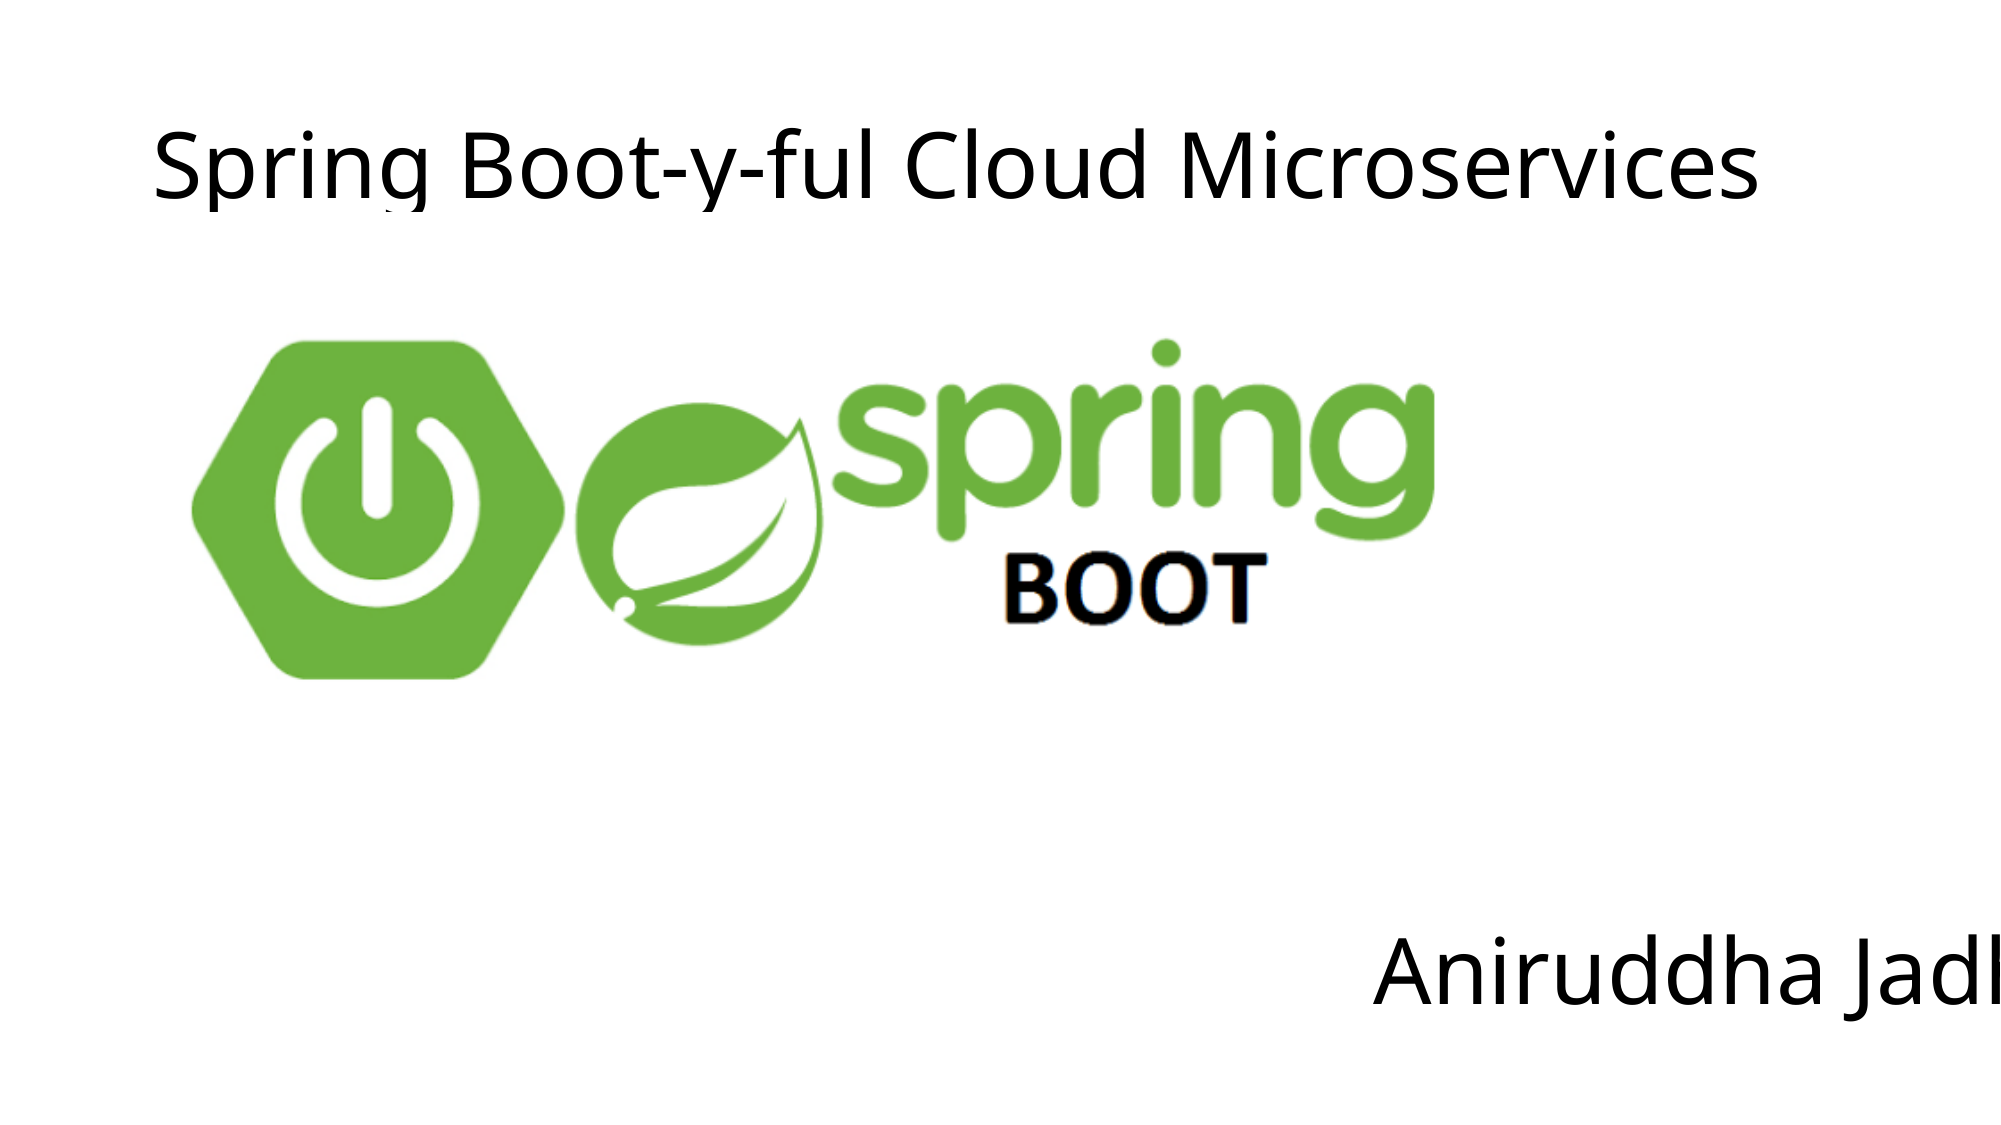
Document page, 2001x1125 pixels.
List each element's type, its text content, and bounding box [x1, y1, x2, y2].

title Spring Boot-y-ful Cloud Microservices [137, 59, 1863, 278]
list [187, 212, 1440, 812]
text_box Aniruddha Jadhao [527, 866, 2000, 1084]
